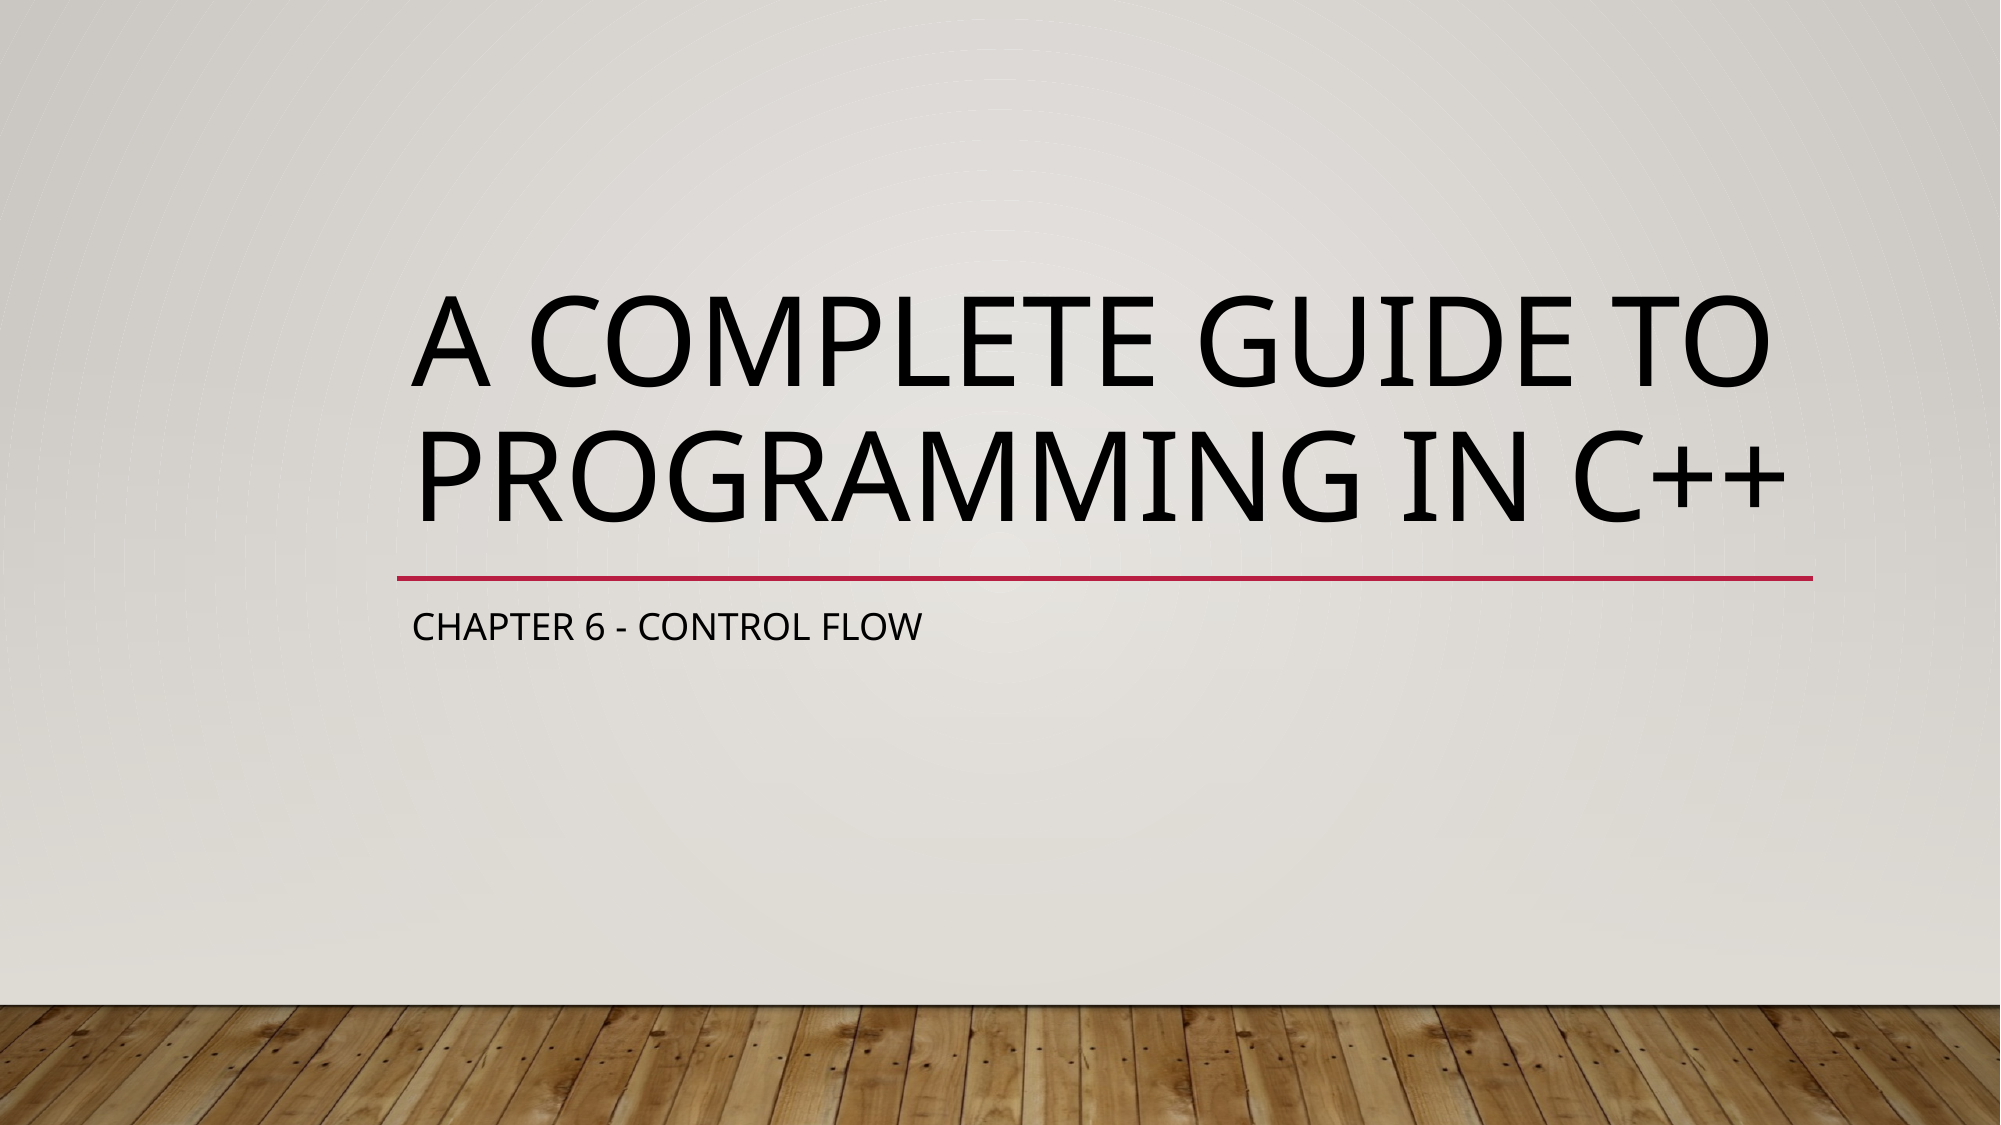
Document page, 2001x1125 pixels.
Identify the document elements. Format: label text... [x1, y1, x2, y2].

picture [0, 1005, 2000, 1125]
title A complete guide to programming in c++ [396, 131, 1814, 549]
subtitle Chapter 6 - Control Flow [396, 579, 1814, 740]
